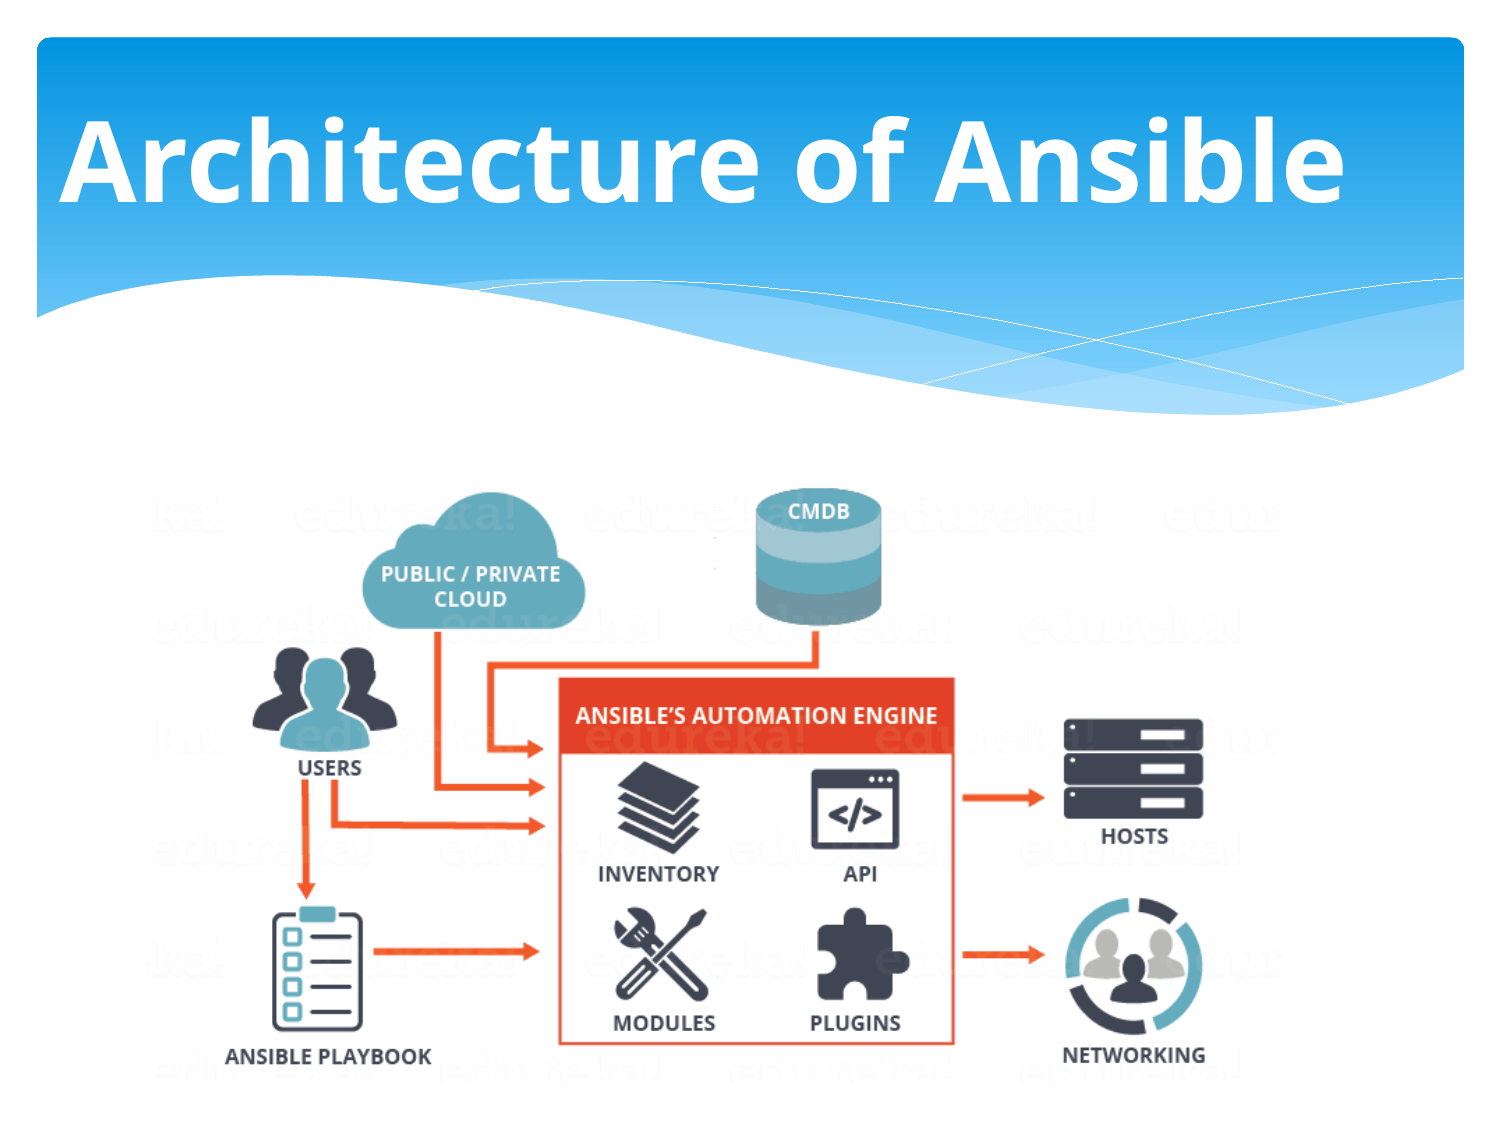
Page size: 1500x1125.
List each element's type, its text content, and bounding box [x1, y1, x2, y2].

title Architecture of Ansible [29, 54, 1380, 261]
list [147, 420, 1283, 1084]
